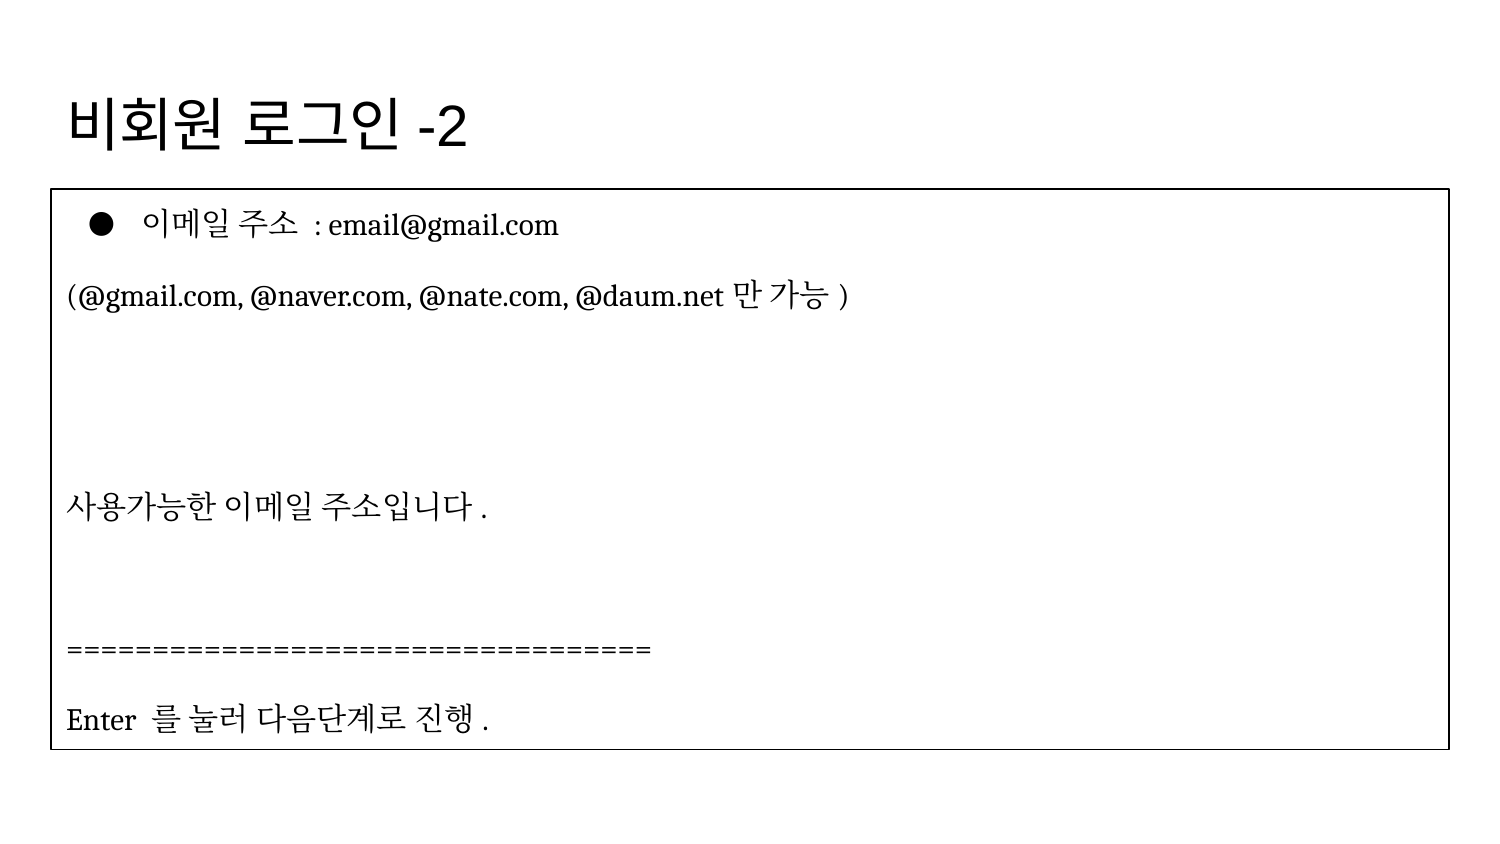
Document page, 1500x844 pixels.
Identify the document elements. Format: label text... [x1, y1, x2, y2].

title 비회원 로그인-2 [51, 72, 1449, 167]
list 이메일 주소 : email@gmail.com (@gmail.com, @naver.com, @nate.com, @daum.net만 가능) 사용가능한 이메일 주소입니다. ================================== Enter 를 눌러 다음단계로 진행. [51, 189, 1449, 750]
